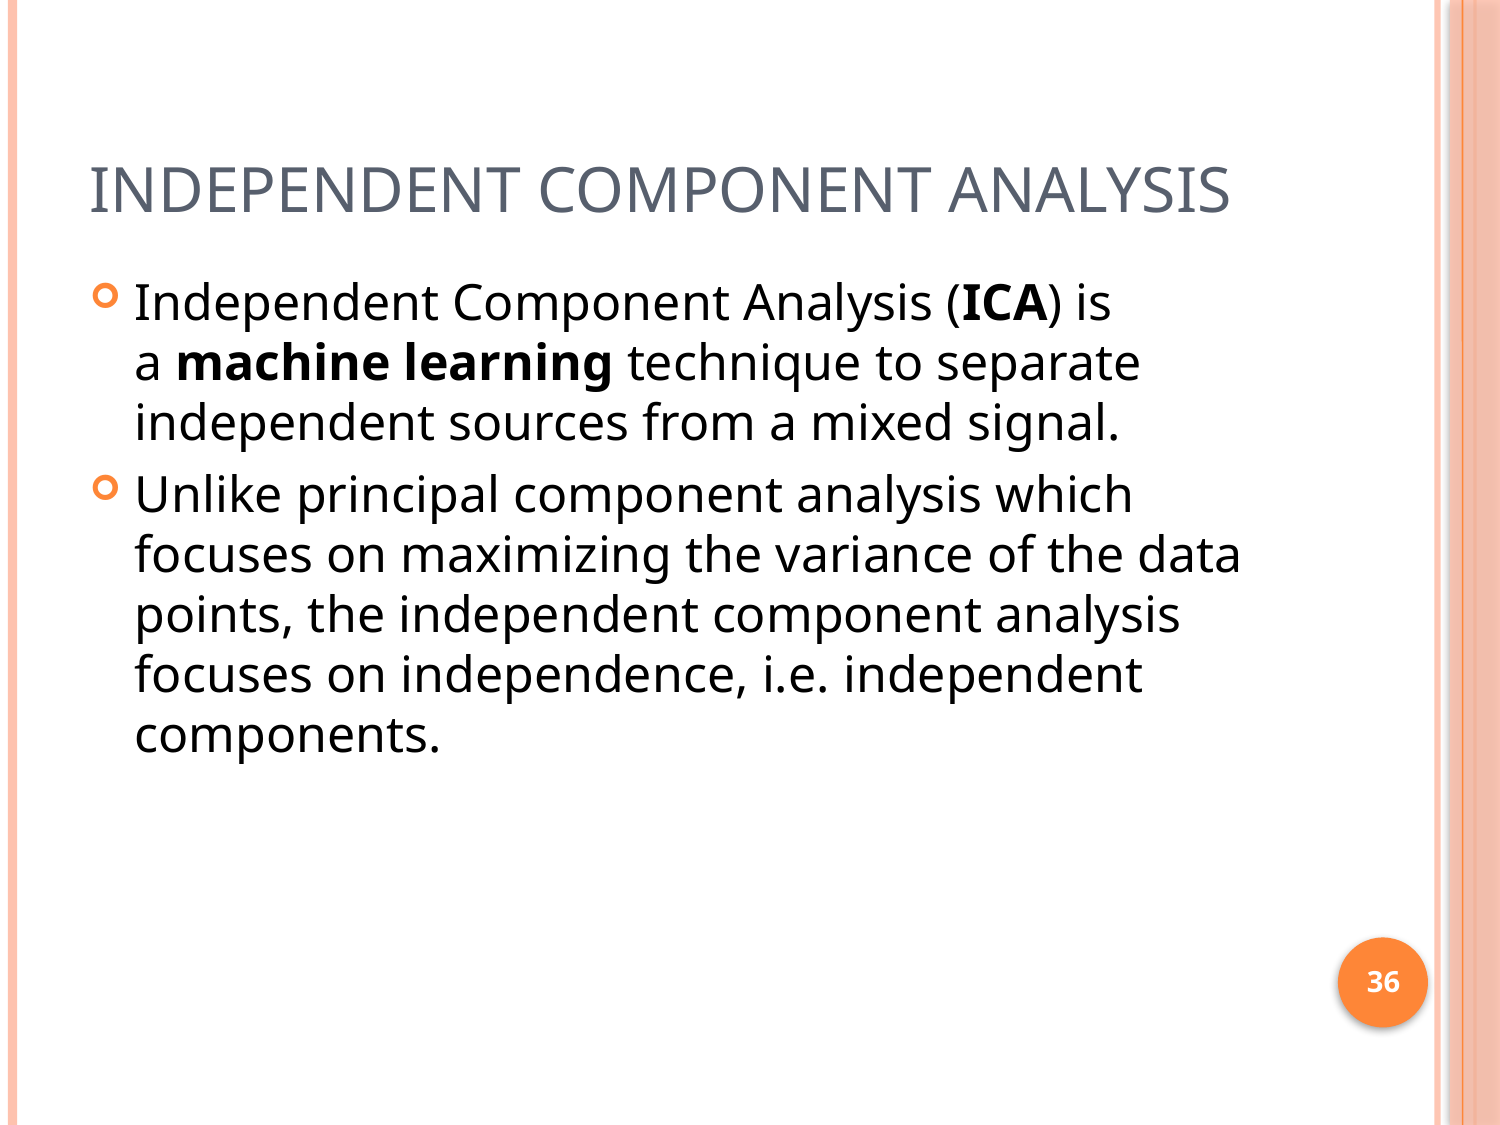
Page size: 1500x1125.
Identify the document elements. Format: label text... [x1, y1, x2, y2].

slide_number 36 [1333, 940, 1434, 1027]
title Independent Component Analysis [75, 45, 1300, 233]
list Independent Component Analysis (ICA) is a machine learning technique to separate independent sources from a mixed signal. Unlike principal component analysis which focuses on maximizing the variance of the data points, the independent component analysis focuses on independence, i.e. independent components. [75, 262, 1300, 1062]
